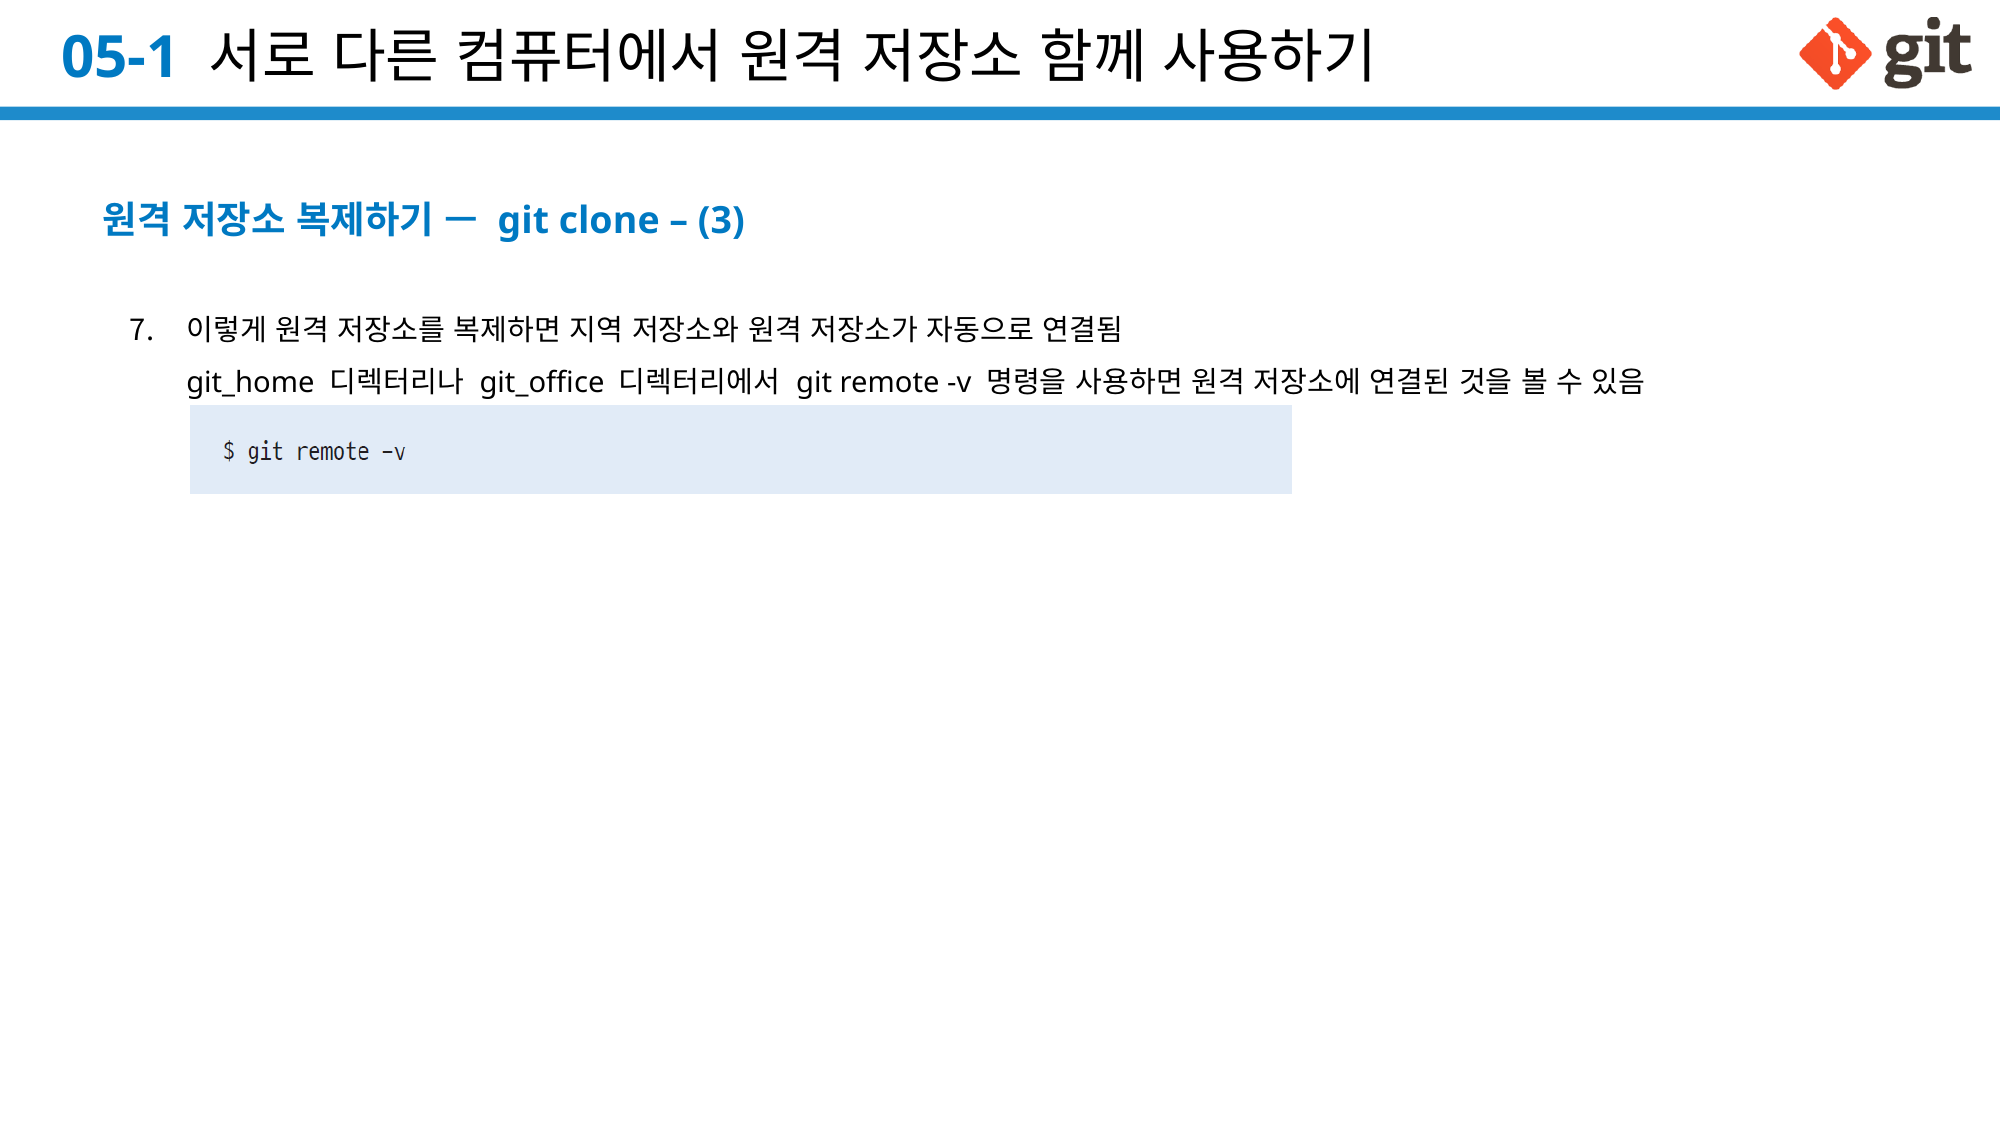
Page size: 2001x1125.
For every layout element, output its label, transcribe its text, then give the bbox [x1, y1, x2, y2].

title 05-1 서로 다른 컴퓨터에서 원격 저장소 함께 사용하기 [46, 13, 1772, 104]
text_box 이렇게 원격 저장소를 복제하면 지역 저장소와 원격 저장소가 자동으로 연결됨 git_home 디렉터리나 git_office 디렉터리에서 git remote -v 명령을 사용하면 원격 저장소에 연결된 것을 볼 수 있음 [115, 286, 1841, 406]
picture [185, 400, 1294, 499]
text_box 원격 저장소 복제하기 — git clone – (3) [88, 188, 825, 249]
picture [1799, 17, 1972, 90]
